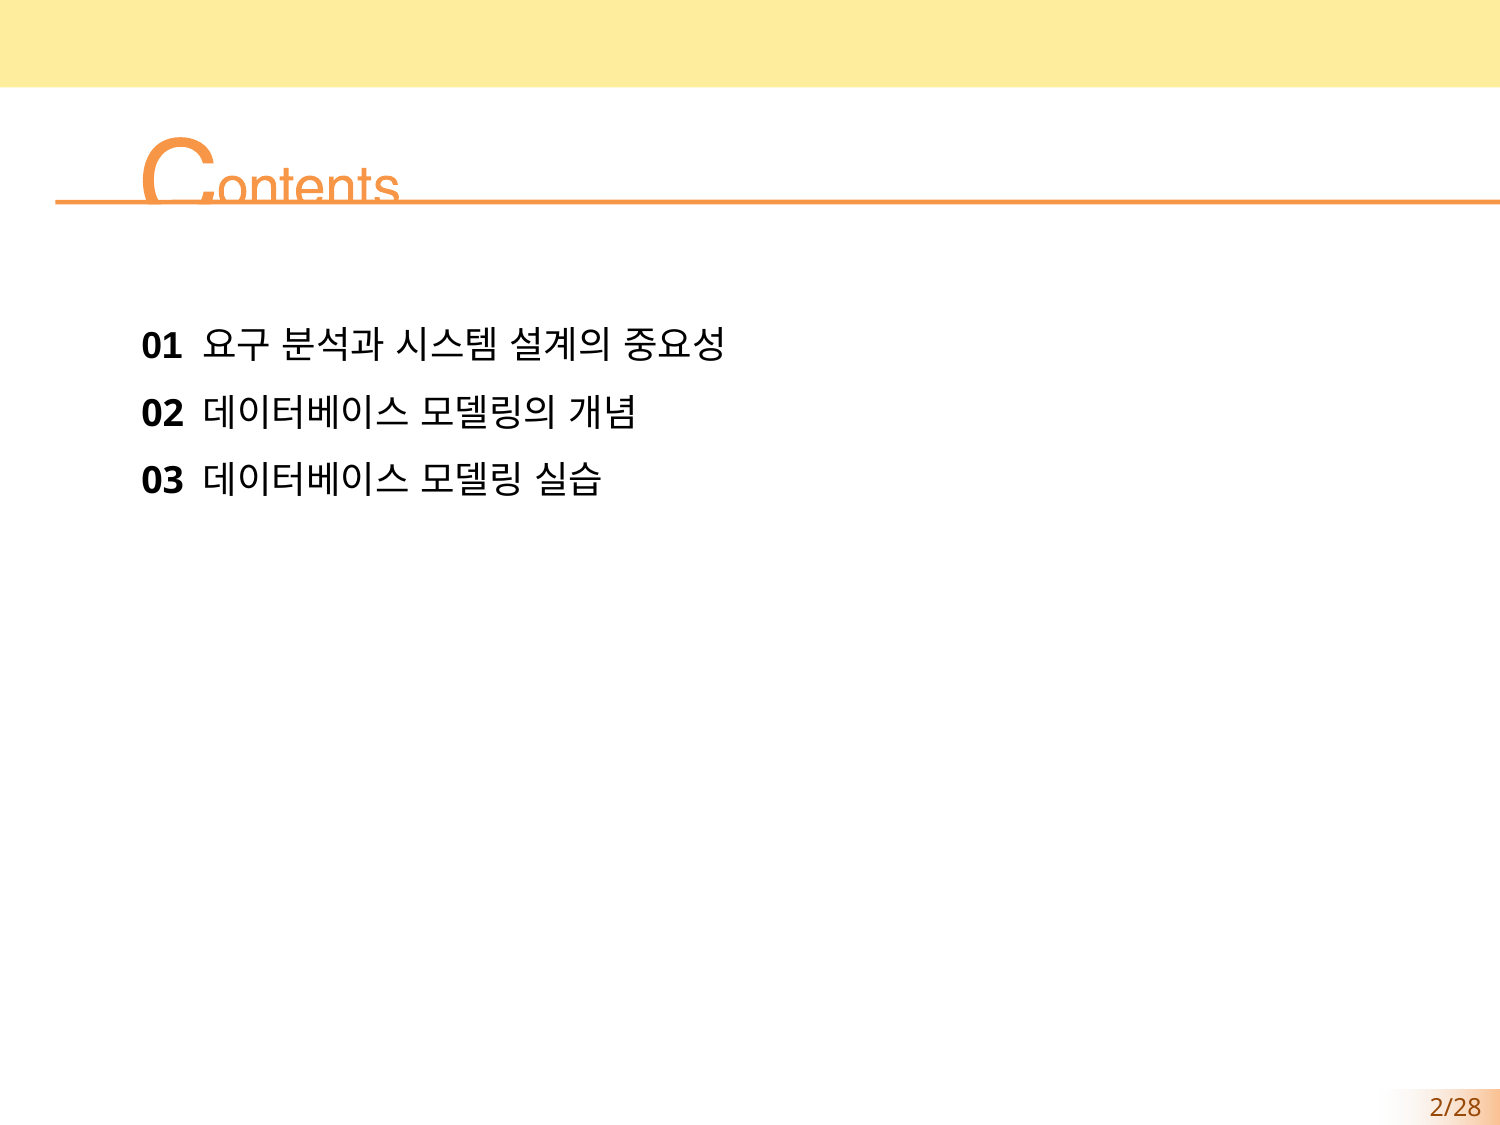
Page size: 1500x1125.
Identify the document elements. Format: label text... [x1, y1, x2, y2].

text_box 01 요구 분석과 시스템 설계의 중요성 02 데이터베이스 모델링의 개념 03 데이터베이스 모델링 실습 [90, 270, 1434, 696]
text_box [218, 167, 400, 203]
text_box [142, 137, 214, 202]
